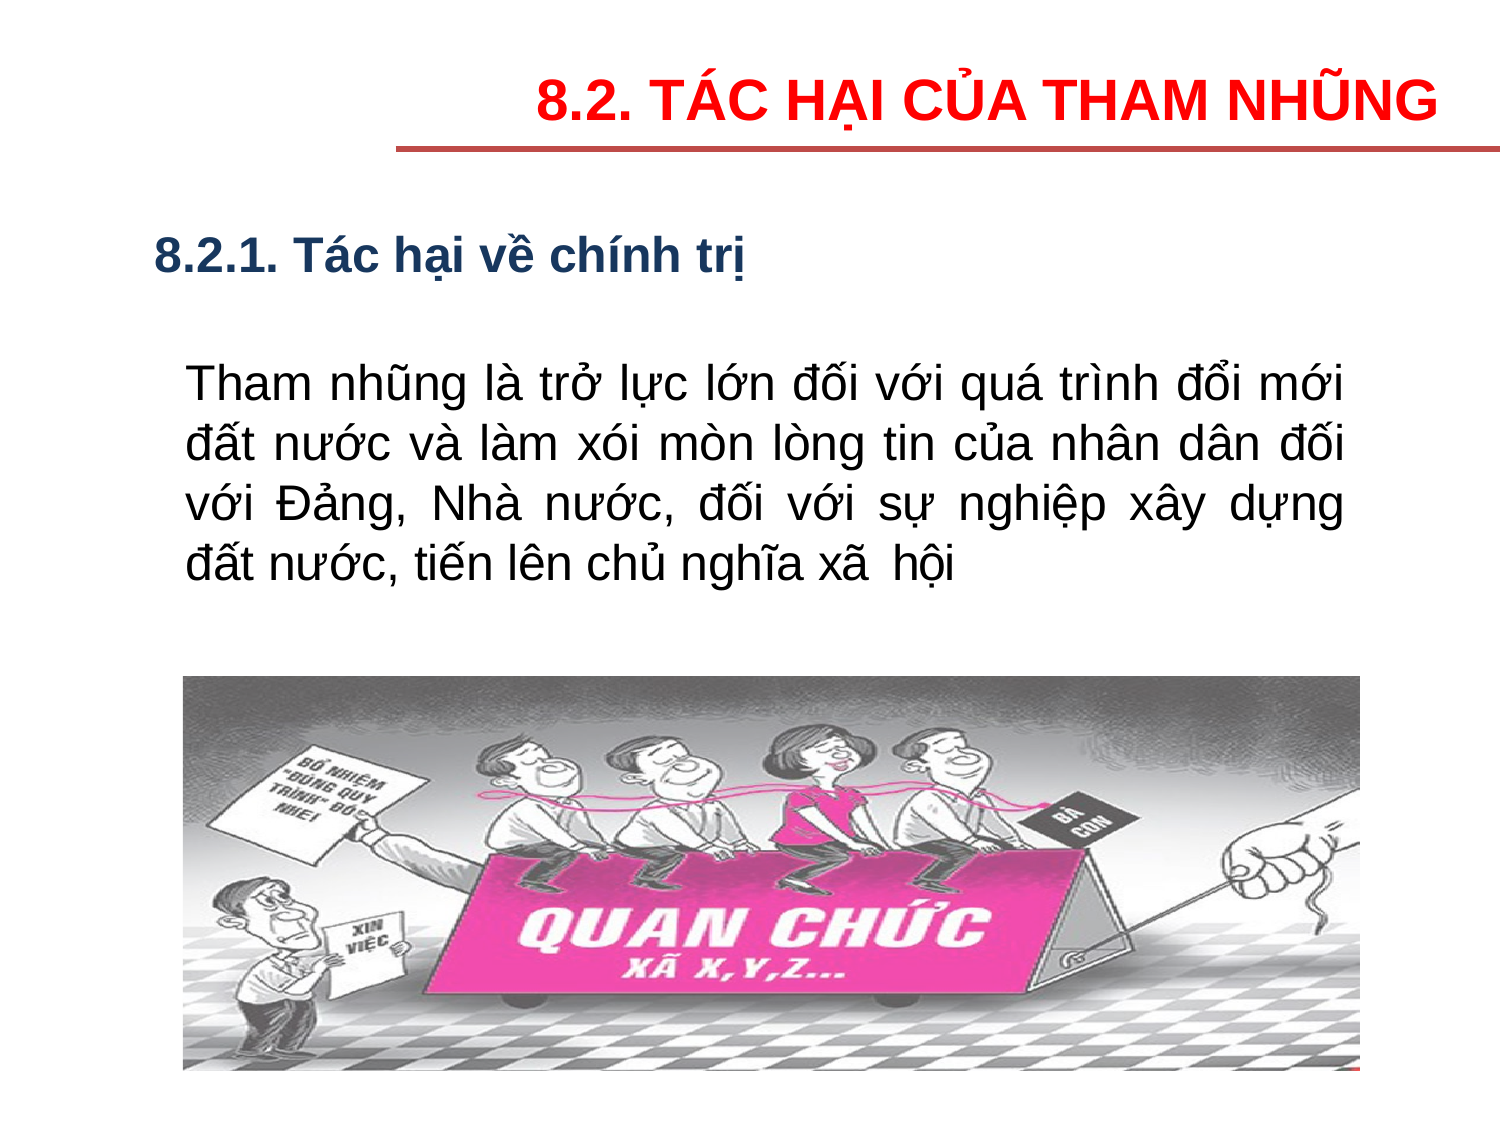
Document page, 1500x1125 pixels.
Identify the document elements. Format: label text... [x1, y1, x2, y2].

text_box 8.2. TÁC HẠI CỦA THAM NHŨNG [521, 54, 1456, 140]
text_box Tham nhũng là trở lực lớn đối với quá trình đổi mới đất nước và làm xói mòn lòng tin của nhân dân đối với Đảng, Nhà nước, đối với sự nghiệp xây dựng đất nước, tiến lên chủ nghĩa xã hội [171, 342, 1360, 598]
text_box 8.2.1. Tác hại về chính trị [140, 215, 1360, 290]
text_box [181, 674, 1362, 1072]
